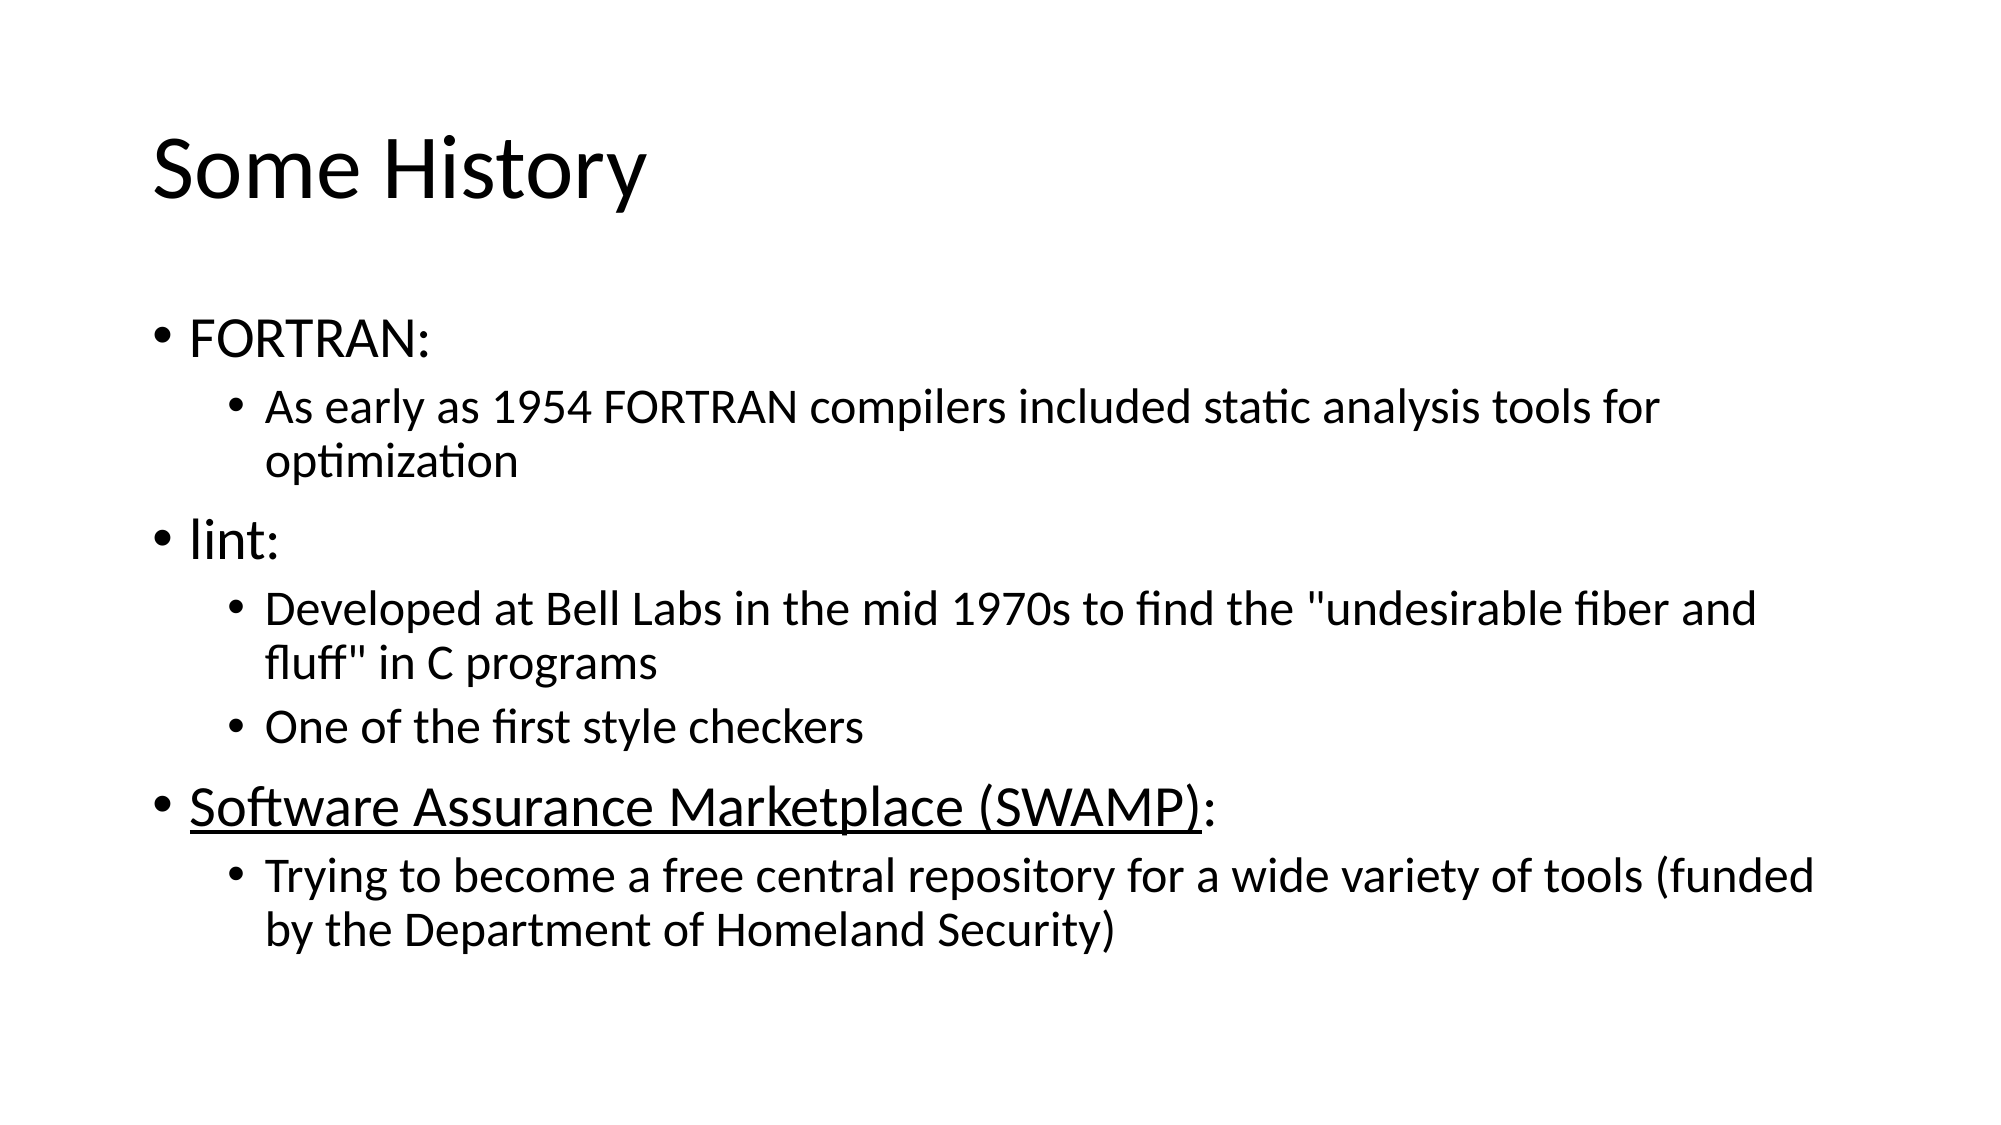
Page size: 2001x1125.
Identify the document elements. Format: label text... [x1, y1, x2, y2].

list FORTRAN: As early as 1954 FORTRAN compilers included static analysis tools for optimization lint: Developed at Bell Labs in the mid 1970s to find the "undesirable fiber and fluff" in C programs One of the first style checkers Software Assurance Marketplace (SWAMP): Trying to become a free central repository for a wide variety of tools (funded by the Department of Homeland Security) [137, 299, 1863, 1014]
title Some History [137, 59, 1863, 278]
